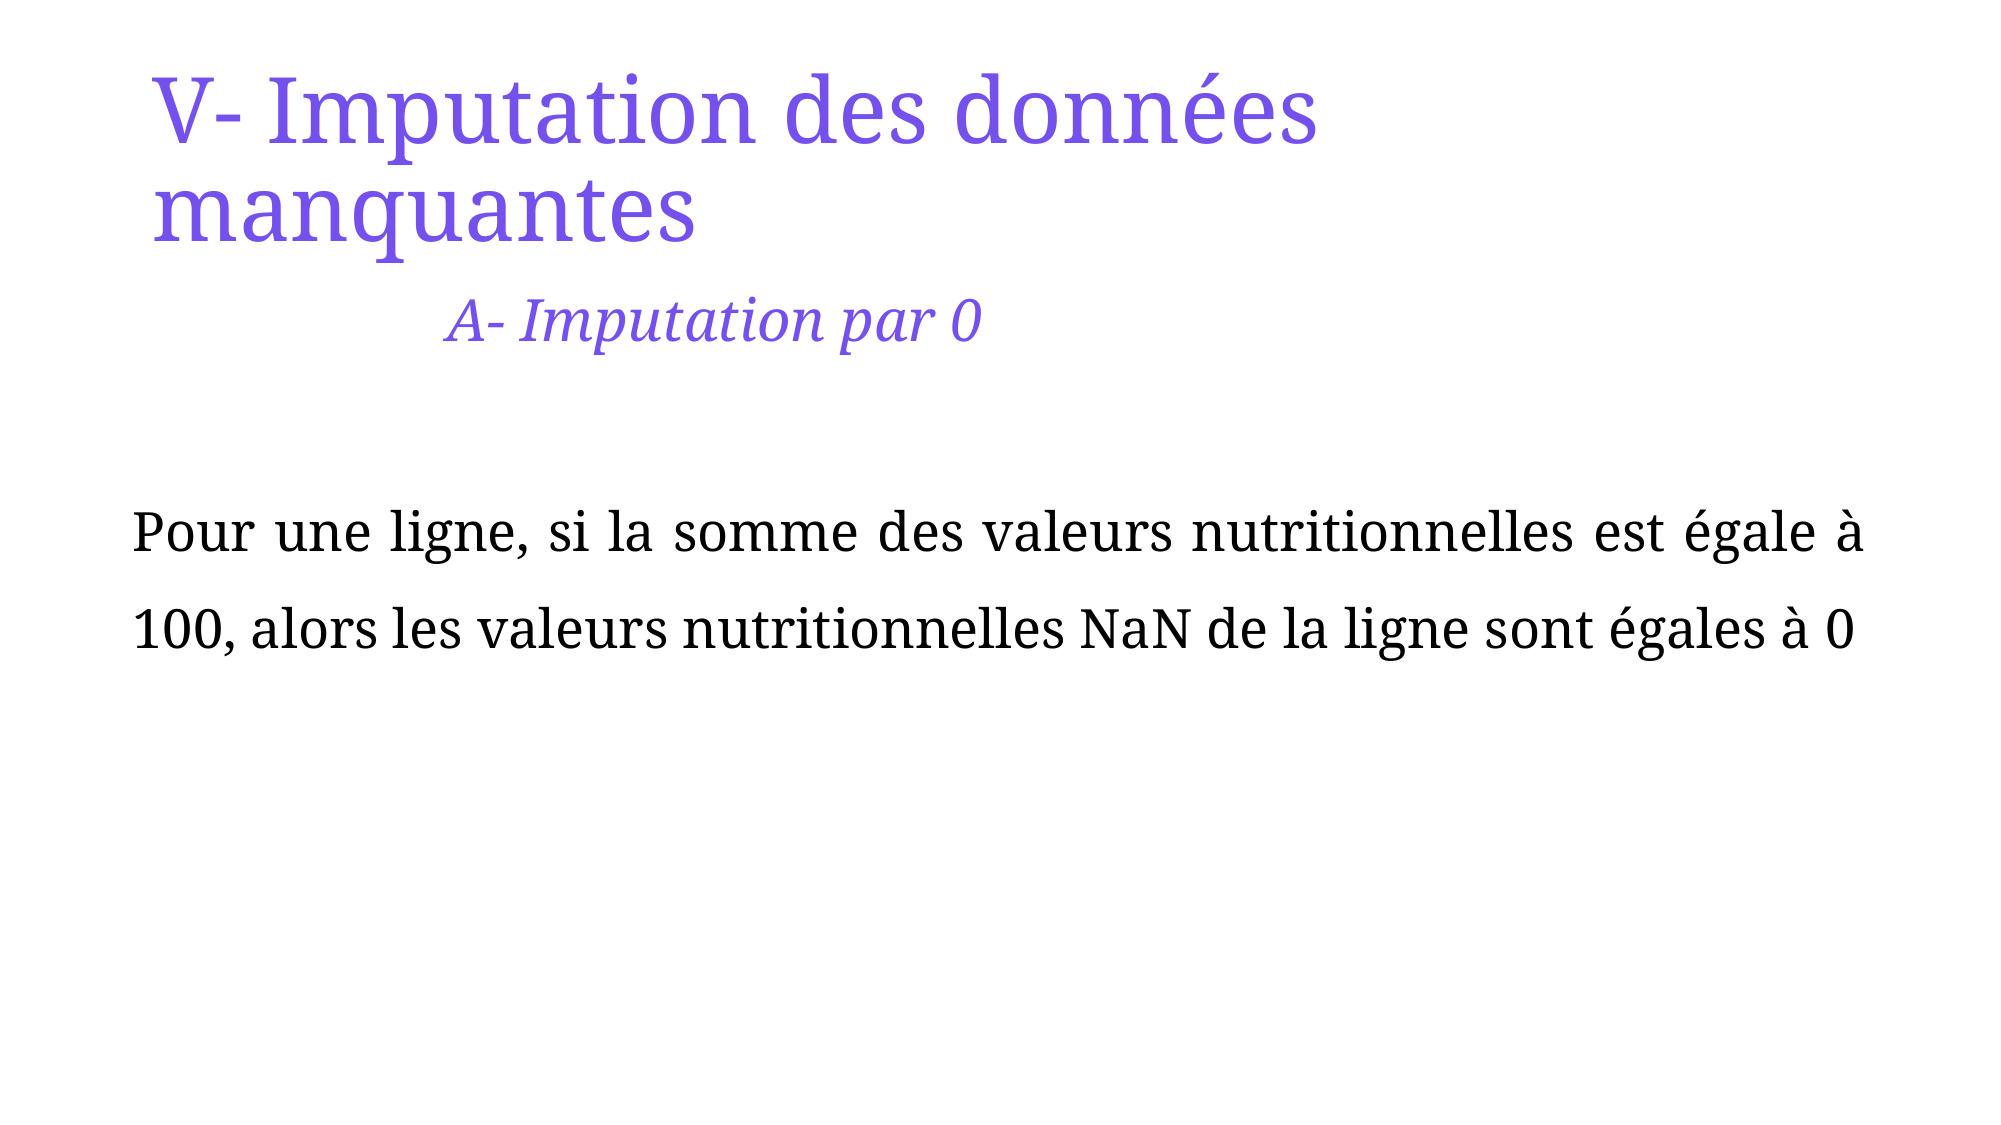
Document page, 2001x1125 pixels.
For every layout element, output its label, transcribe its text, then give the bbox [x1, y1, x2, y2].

list A- Imputation par 0 [431, 241, 1569, 362]
title V- Imputation des données manquantes [137, 84, 1863, 241]
text_box Pour une ligne, si la somme des valeurs nutritionnelles est égale à 100, alors les valeurs nutritionnelles NaN de la ligne sont égales à 0 [117, 457, 1883, 764]
